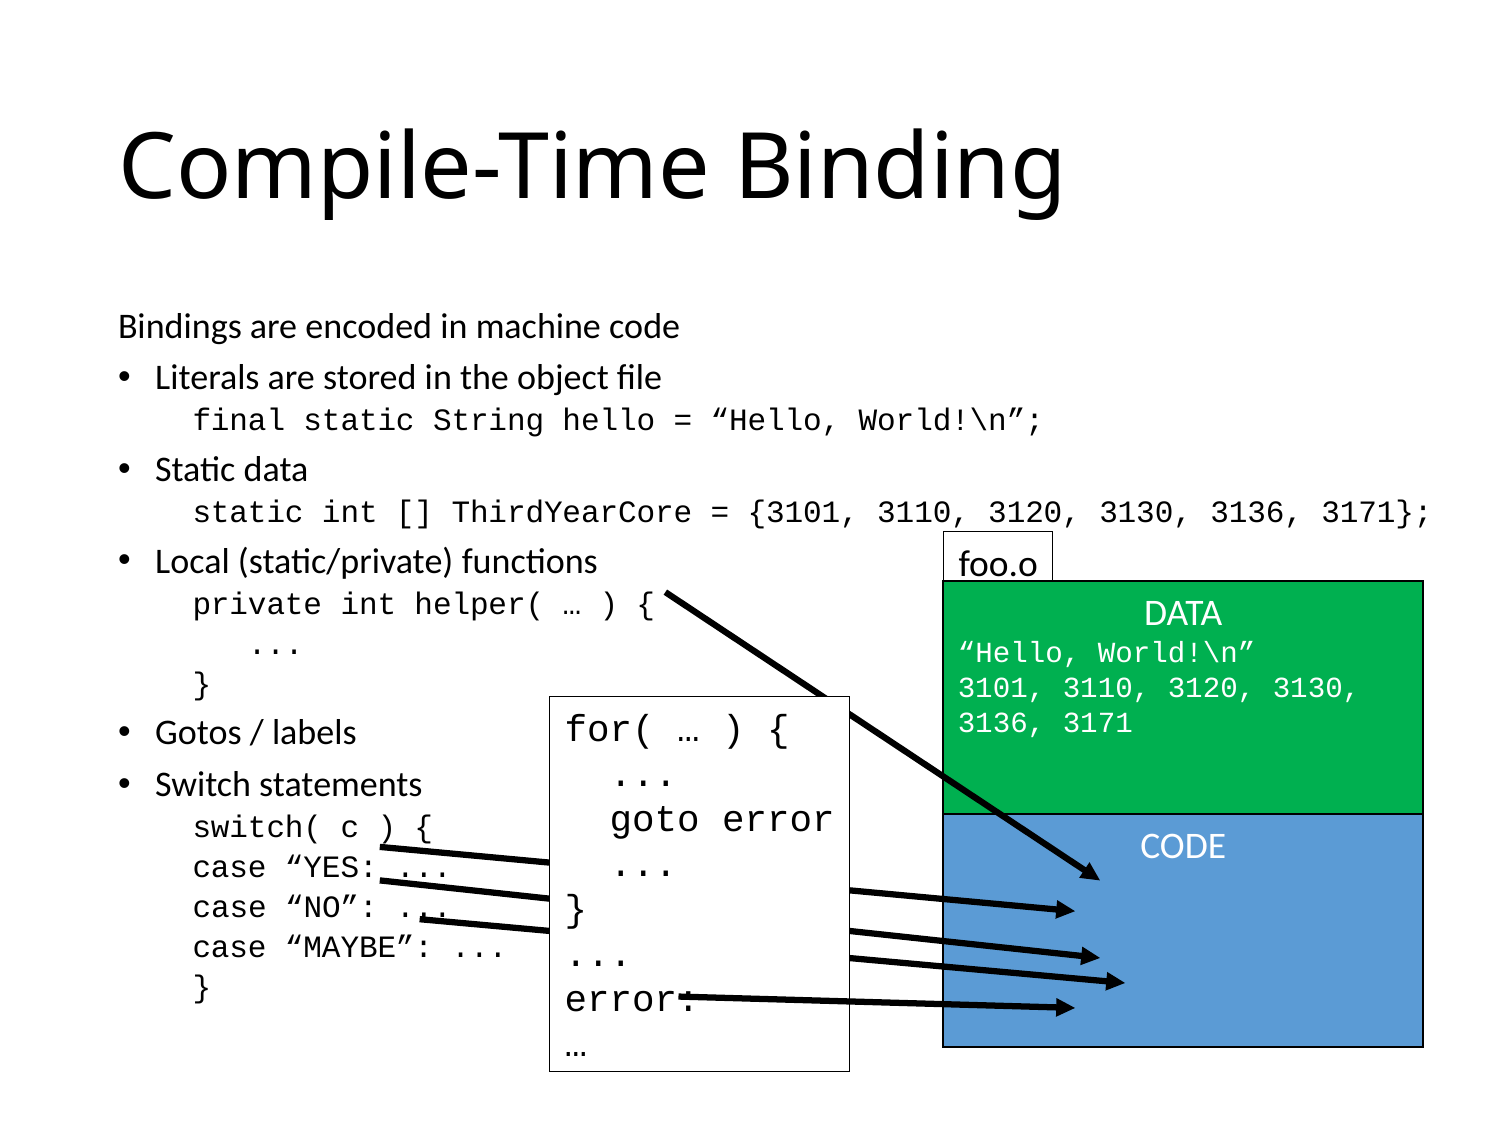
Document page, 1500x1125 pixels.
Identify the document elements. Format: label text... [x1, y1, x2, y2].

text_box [678, 996, 1075, 1008]
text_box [379, 880, 1100, 958]
text_box DATA “Hello, World!\n” 3101, 3110, 3120, 3130, 3136, 3171 [942, 580, 1424, 813]
text_box CODE [942, 813, 1424, 1048]
text_box for( … ) { ... goto error ... } ... error: … [549, 696, 665, 846]
list Bindings are encoded in machine code Literals are stored in the object file final static String hello = “Hello, World!\n”; Static data static int [] ThirdYearCore = {3101, 3110, 3120, 3130, 3136, 3171}; Local (static/private) functions private int helper( … ) { ... } Gotos / labels Switch statements switch( c ) { case “YES: ... case “NO”: ... case “MAYBE”: ... } [103, 299, 1475, 1014]
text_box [379, 846, 665, 880]
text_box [419, 919, 1125, 983]
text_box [665, 592, 1100, 881]
text_box for( … ) { ... goto error ... } ... error: … [549, 983, 850, 1072]
title Compile-Time Binding [103, 59, 1397, 278]
